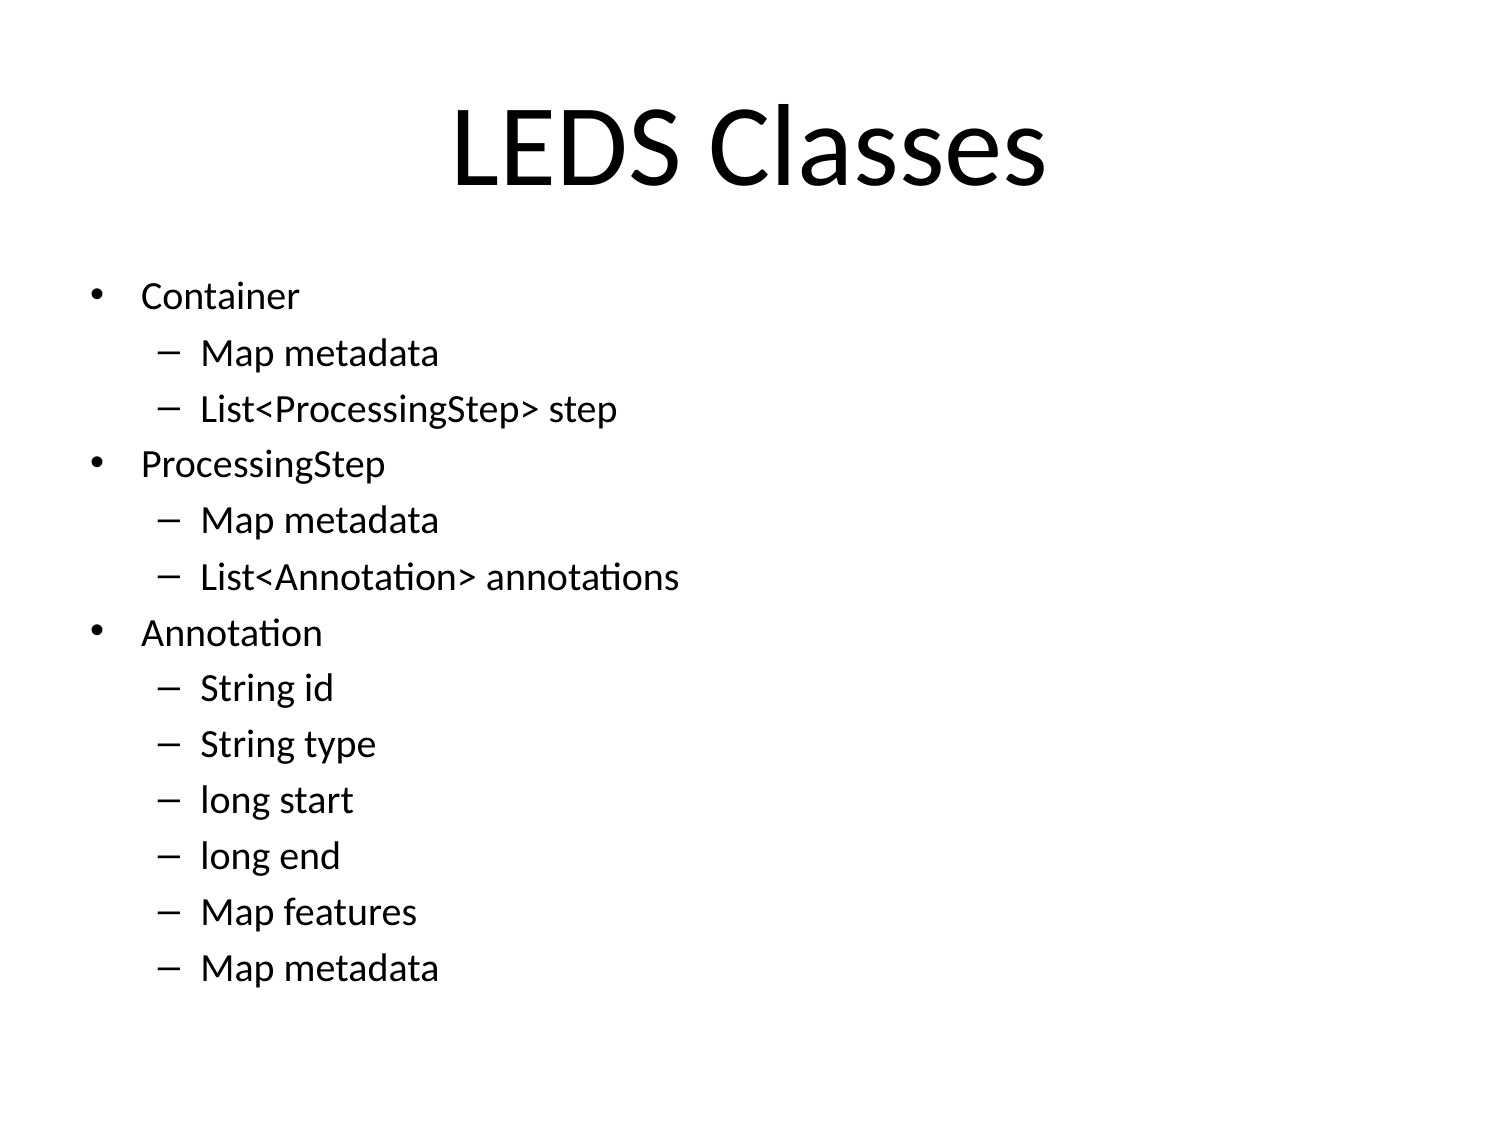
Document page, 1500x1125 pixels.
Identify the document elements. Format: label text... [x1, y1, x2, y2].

title LEDS Classes [75, 45, 1425, 233]
list Container Map metadata List<ProcessingStep> step ProcessingStep Map metadata List<Annotation> annotations Annotation String id String type long start long end Map features Map metadata [75, 262, 1425, 1005]
